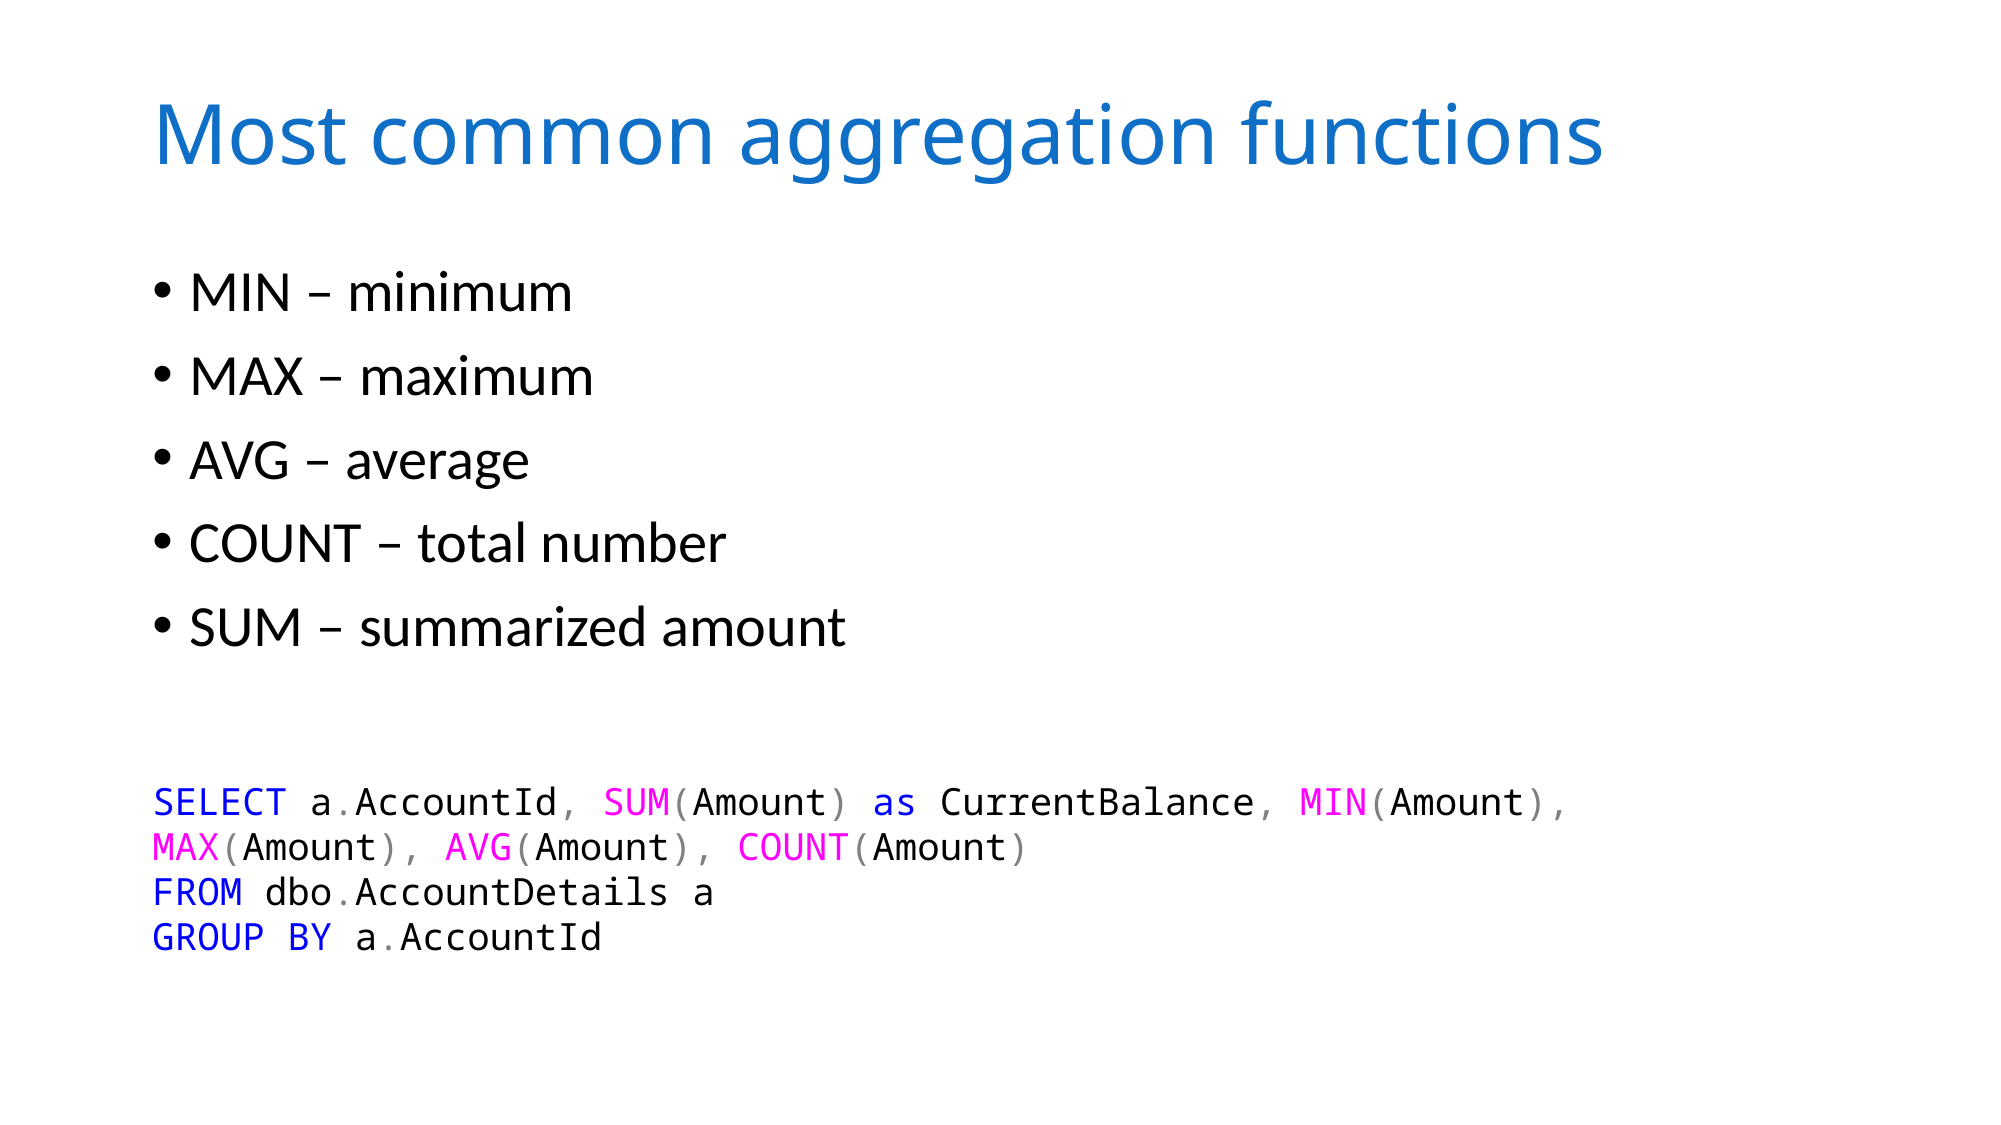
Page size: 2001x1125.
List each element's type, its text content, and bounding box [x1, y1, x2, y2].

list MIN – minimum MAX – maximum AVG – average COUNT – total number SUM – summarized amount [137, 254, 1863, 1014]
text_box SELECT a.AccountId, SUM(Amount) as CurrentBalance, MIN(Amount), MAX(Amount), AVG(Amount), COUNT(Amount) FROM dbo.AccountDetails a GROUP BY a.AccountId [137, 770, 1848, 966]
title Most common aggregation functions [137, 59, 1863, 217]
